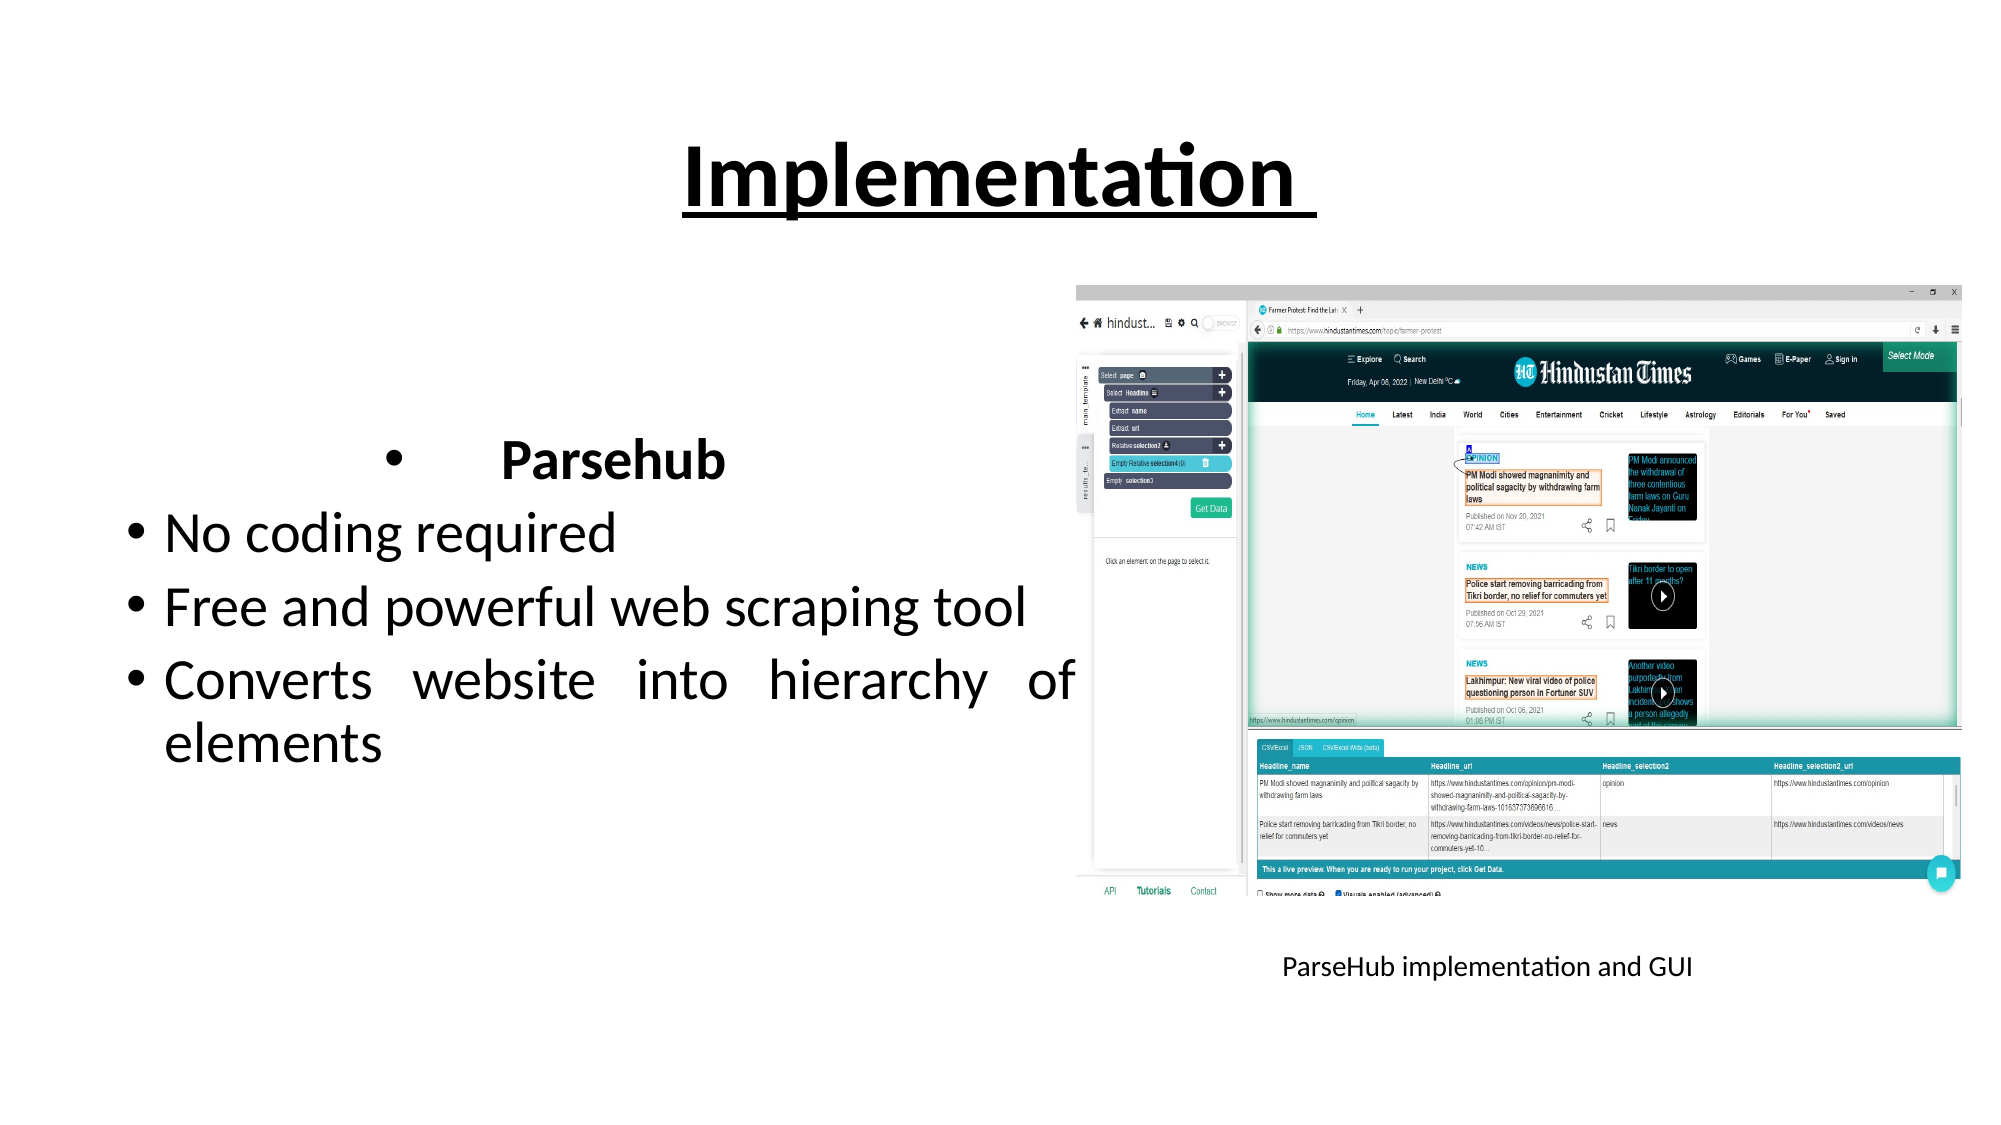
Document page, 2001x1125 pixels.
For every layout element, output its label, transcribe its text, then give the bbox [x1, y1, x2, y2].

text_box ParseHub implementation and GUI [1267, 940, 1764, 990]
text_box Implementation [137, 67, 1863, 285]
picture [1076, 285, 1962, 896]
text_box Parsehub No coding required Free and powerful web scraping tool Converts website into hierarchy of elements [51, 285, 1077, 919]
